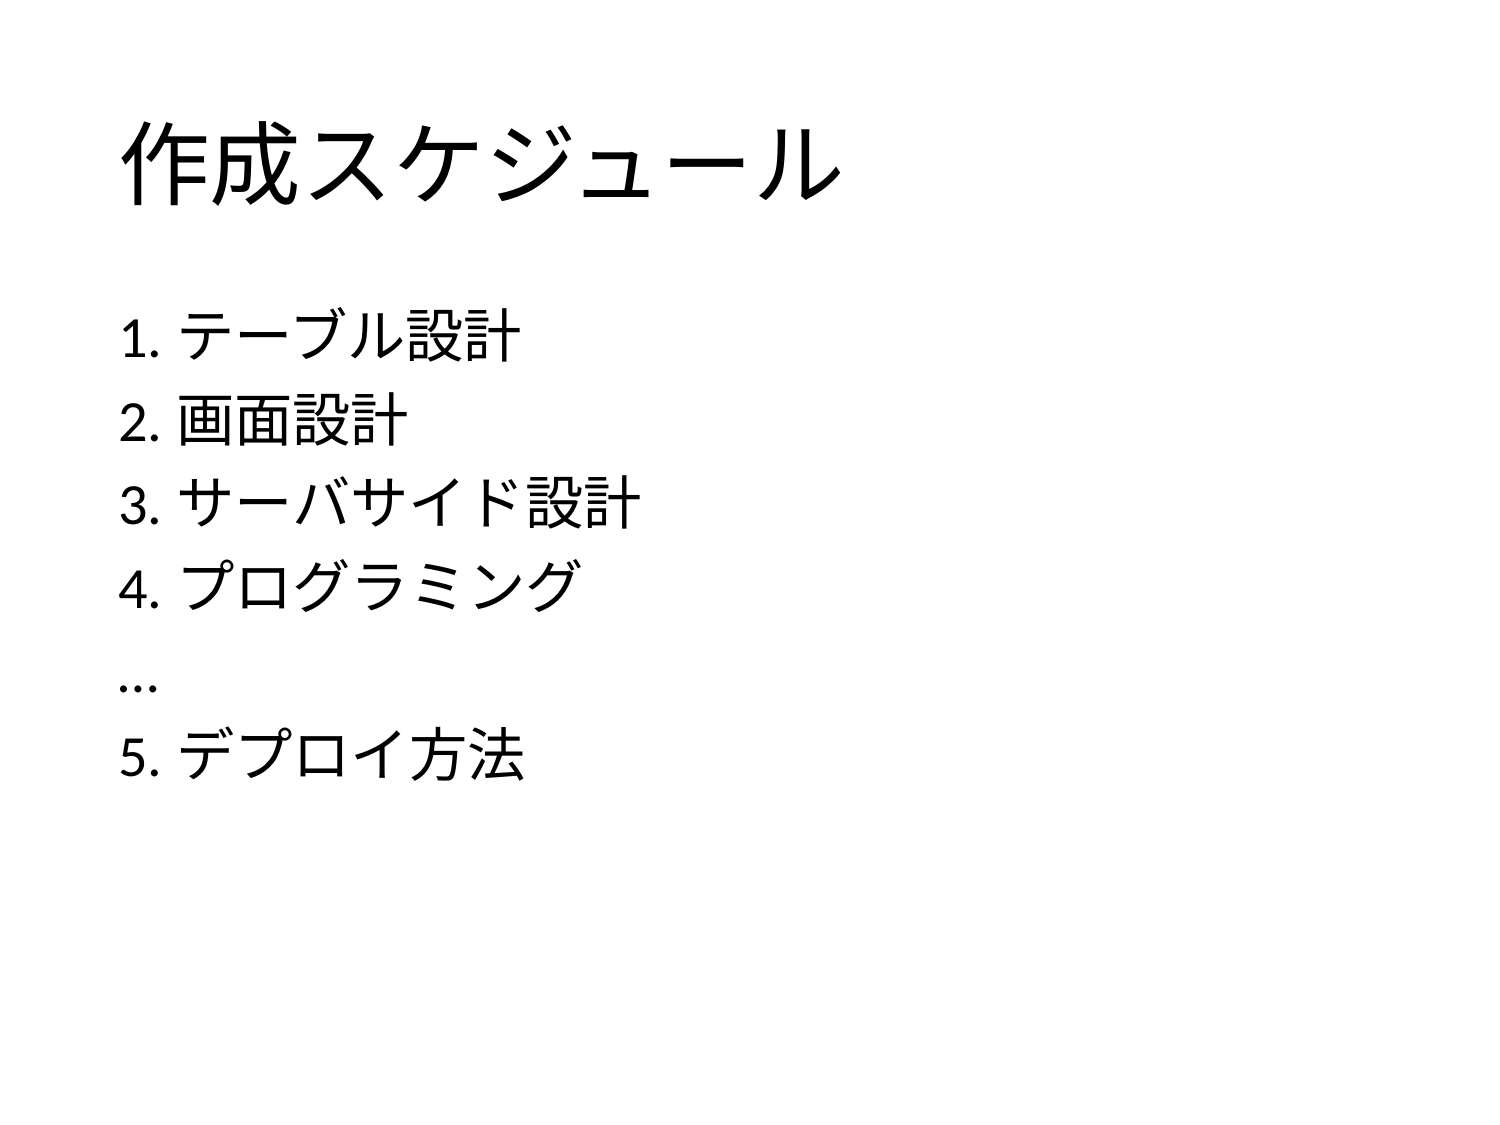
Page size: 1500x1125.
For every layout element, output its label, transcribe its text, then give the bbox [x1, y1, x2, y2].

title 作成スケジュール [103, 59, 1397, 278]
list 1.テーブル設計 2.画面設計 3.サーバサイド設計 4.プログラミング … 5.デプロイ方法 [103, 299, 1397, 1014]
